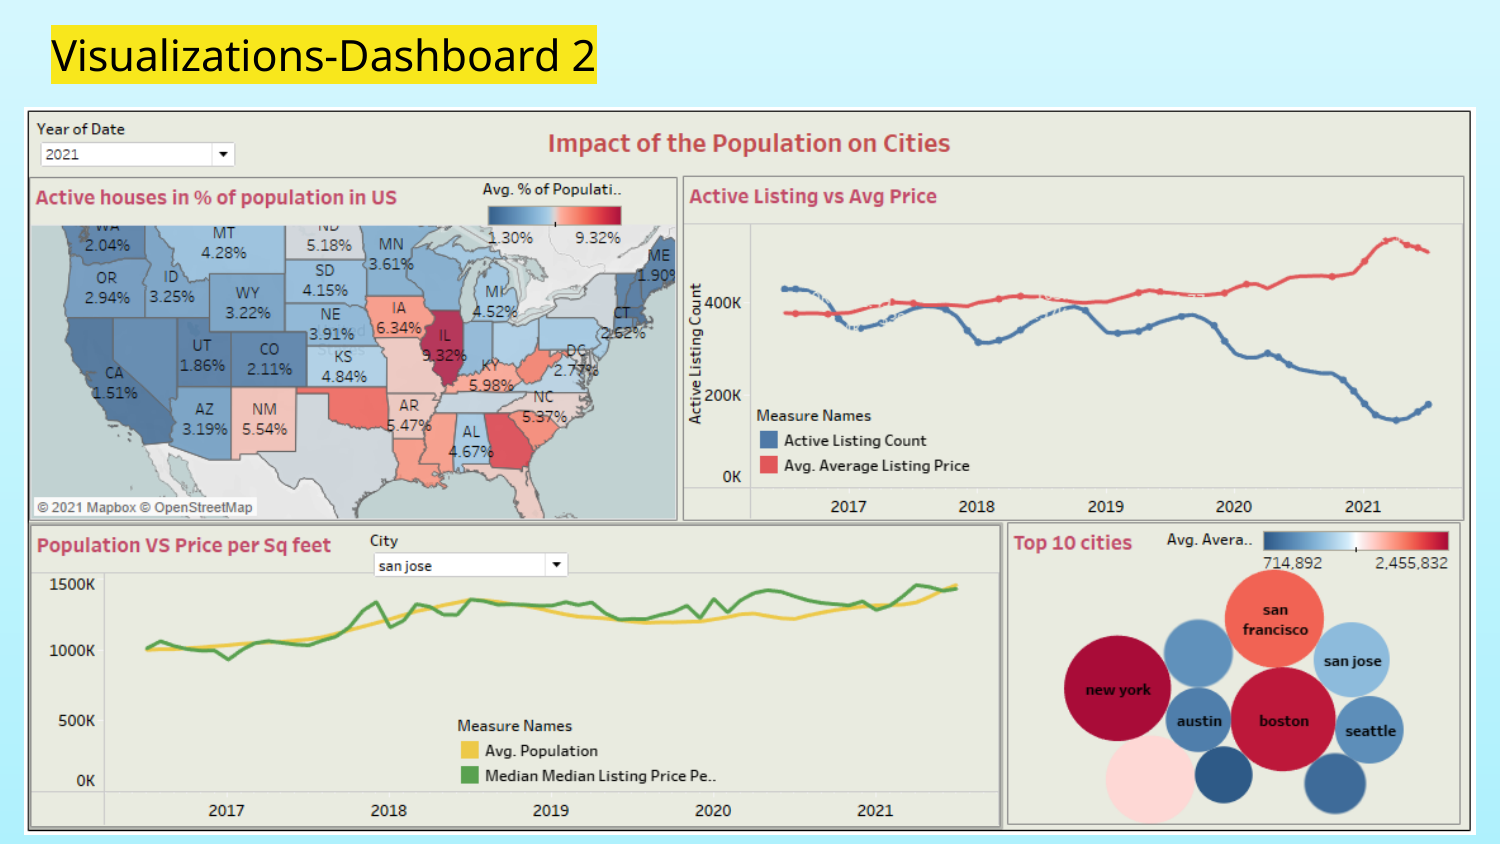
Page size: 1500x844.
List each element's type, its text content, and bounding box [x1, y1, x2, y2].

title Visualizations-Dashboard 2 [36, 13, 644, 105]
picture [24, 106, 1477, 836]
